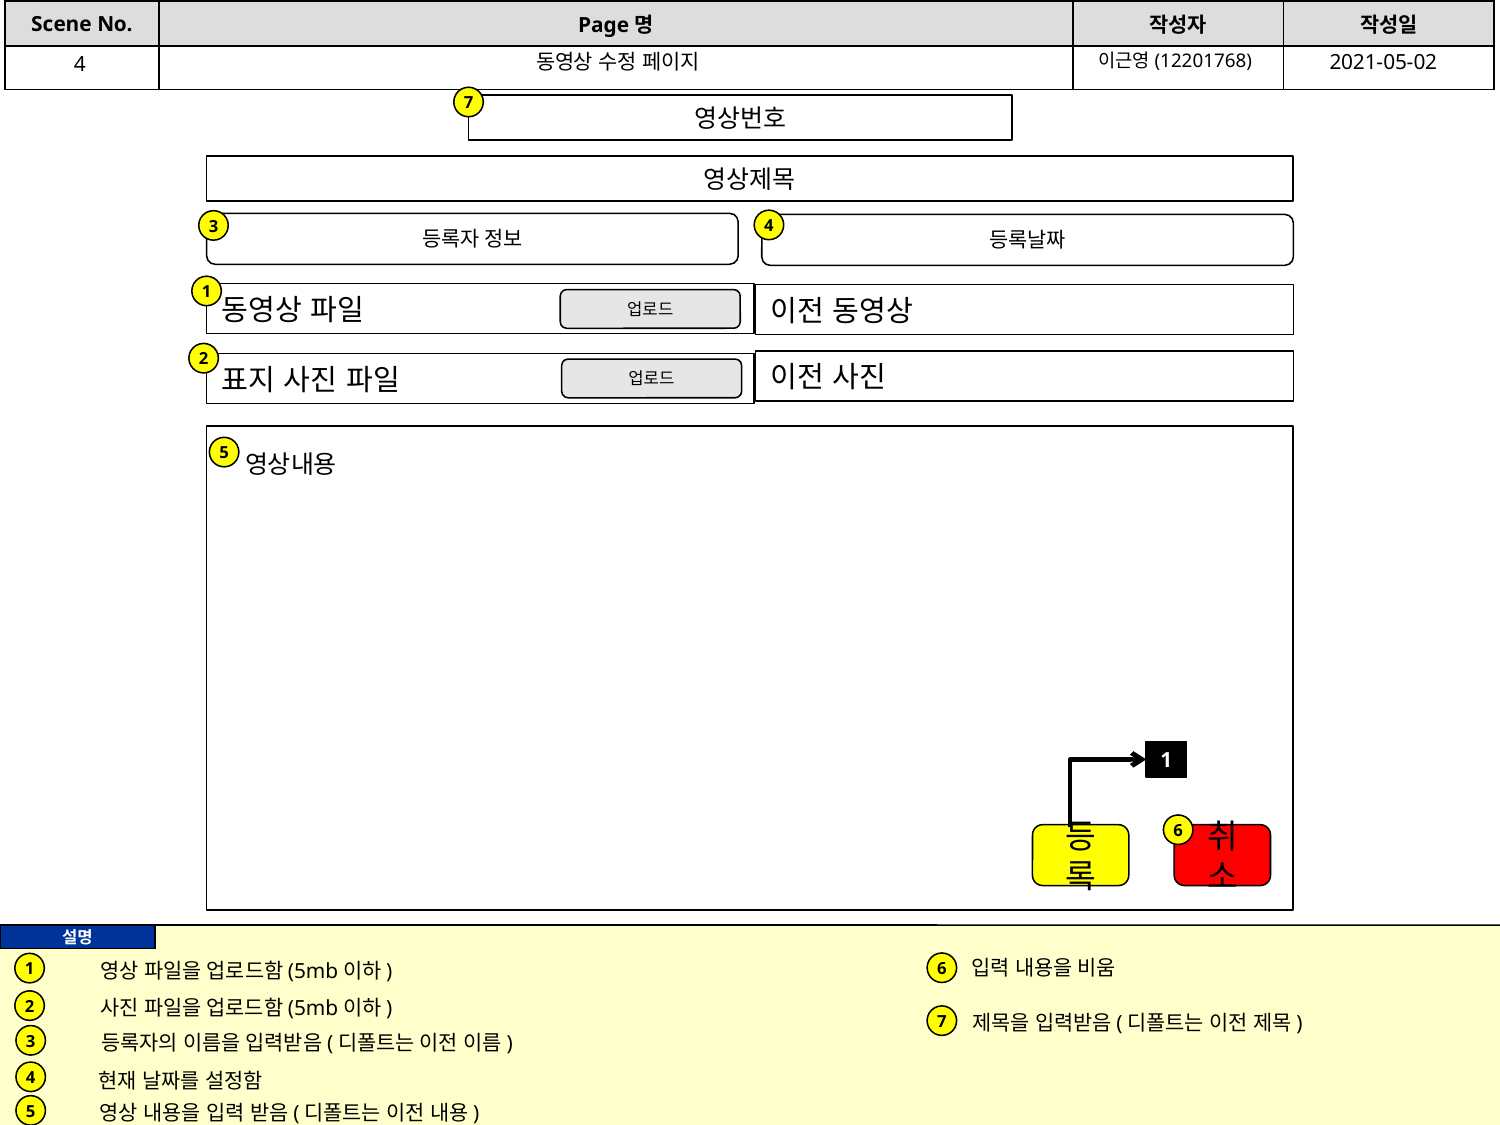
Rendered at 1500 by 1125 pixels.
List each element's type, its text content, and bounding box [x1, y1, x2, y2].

list 이근영(12201768) [1076, 41, 1275, 81]
text_box [206, 425, 1294, 911]
text_box 등록자의 이름을 입력받음(디폴트는 이전 이름) [86, 1022, 1475, 1061]
text_box 영상번호 [468, 95, 1012, 141]
text_box 1 [1146, 741, 1187, 778]
list 4 [0, 42, 160, 82]
text_box 6 [927, 952, 956, 983]
text_box 업로드 [561, 359, 742, 398]
text_box 영상 내용을 입력 받음(디폴트는 이전 내용) [85, 1092, 1474, 1125]
text_box 영상내용 [230, 440, 1273, 486]
text_box [761, 214, 1294, 266]
text_box 등록 [1032, 824, 1129, 886]
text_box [1073, 755, 1143, 832]
text_box 4 [15, 1062, 46, 1092]
text_box 현재 날짜를 설정함 [83, 1060, 1472, 1099]
text_box 이전 사진 [755, 350, 1294, 401]
text_box 1 [14, 953, 45, 983]
text_box 2 [188, 343, 219, 373]
text_box 표지 사진 파일 [206, 353, 755, 404]
text_box 3 [198, 210, 229, 241]
text_box 이전 동영상 [755, 284, 1294, 335]
text_box 사진 파일을 업로드함(5mb이하) [85, 987, 1474, 1027]
text_box 7 [453, 87, 484, 117]
text_box 2 [14, 990, 45, 1021]
text_box 영상제목 [206, 156, 1294, 201]
text_box 1 [191, 276, 222, 306]
text_box 제목을 입력받음(디폴트는 이전 제목) [958, 1002, 1484, 1046]
text_box 등록자 정보 [218, 217, 727, 258]
list 2021-05-02 [1284, 41, 1483, 81]
text_box 7 [927, 1005, 957, 1036]
text_box 입력 내용을 비움 [956, 946, 1483, 990]
text_box 동영상 파일 [206, 283, 755, 334]
text_box 5 [15, 1095, 46, 1125]
text_box 5 [209, 437, 239, 467]
text_box [206, 213, 739, 265]
text_box 3 [15, 1025, 46, 1056]
text_box 취소 [1174, 824, 1271, 886]
list 영상 파일을 업로드함(5mb이하) [85, 950, 956, 987]
list 동영상 수정 페이지 [166, 41, 1069, 81]
text_box 6 [1163, 814, 1193, 845]
text_box 등록날짜 [773, 218, 1282, 259]
text_box 4 [754, 210, 784, 240]
text_box 업로드 [560, 289, 741, 329]
